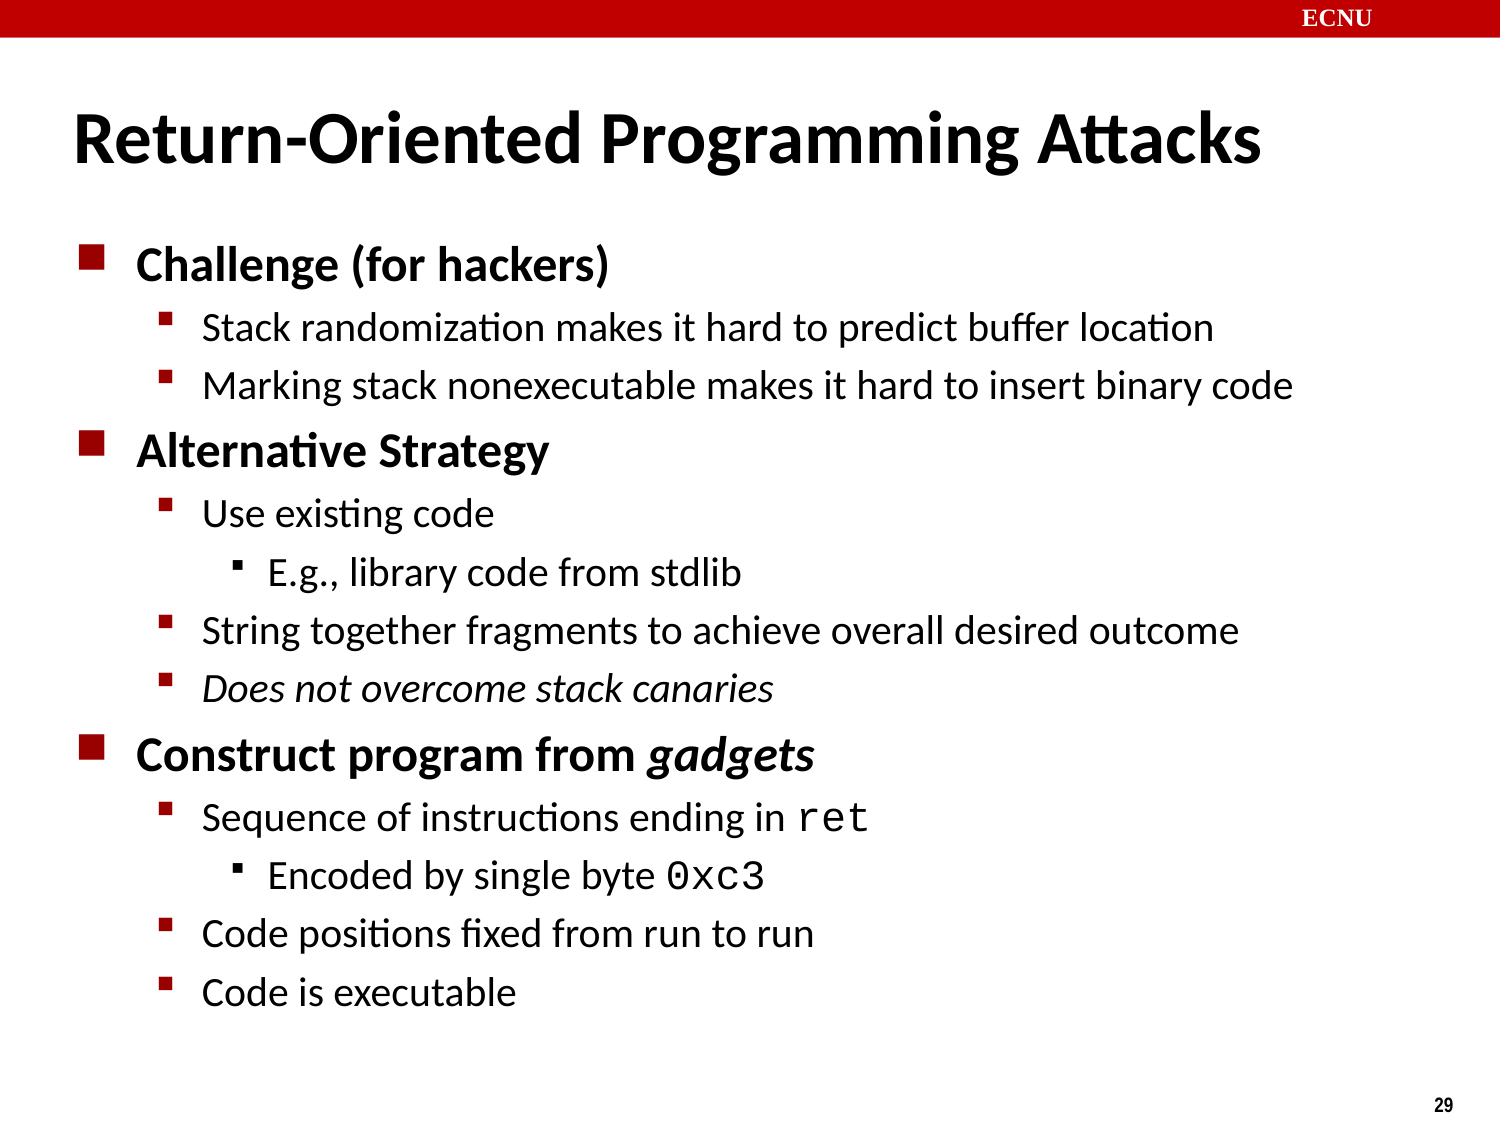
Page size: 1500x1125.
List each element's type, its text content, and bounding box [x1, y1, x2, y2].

list Challenge (for hackers) Stack randomization makes it hard to predict buffer location Marking stack nonexecutable makes it hard to insert binary code Alternative Strategy Use existing code E.g., library code from stdlib String together fragments to achieve overall desired outcome Does not overcome stack canaries Construct program from gadgets Sequence of instructions ending in ret Encoded by single byte 0xc3 Code positions fixed from run to run Code is executable [65, 223, 1361, 1040]
title Return-Oriented Programming Attacks [58, 71, 1304, 197]
